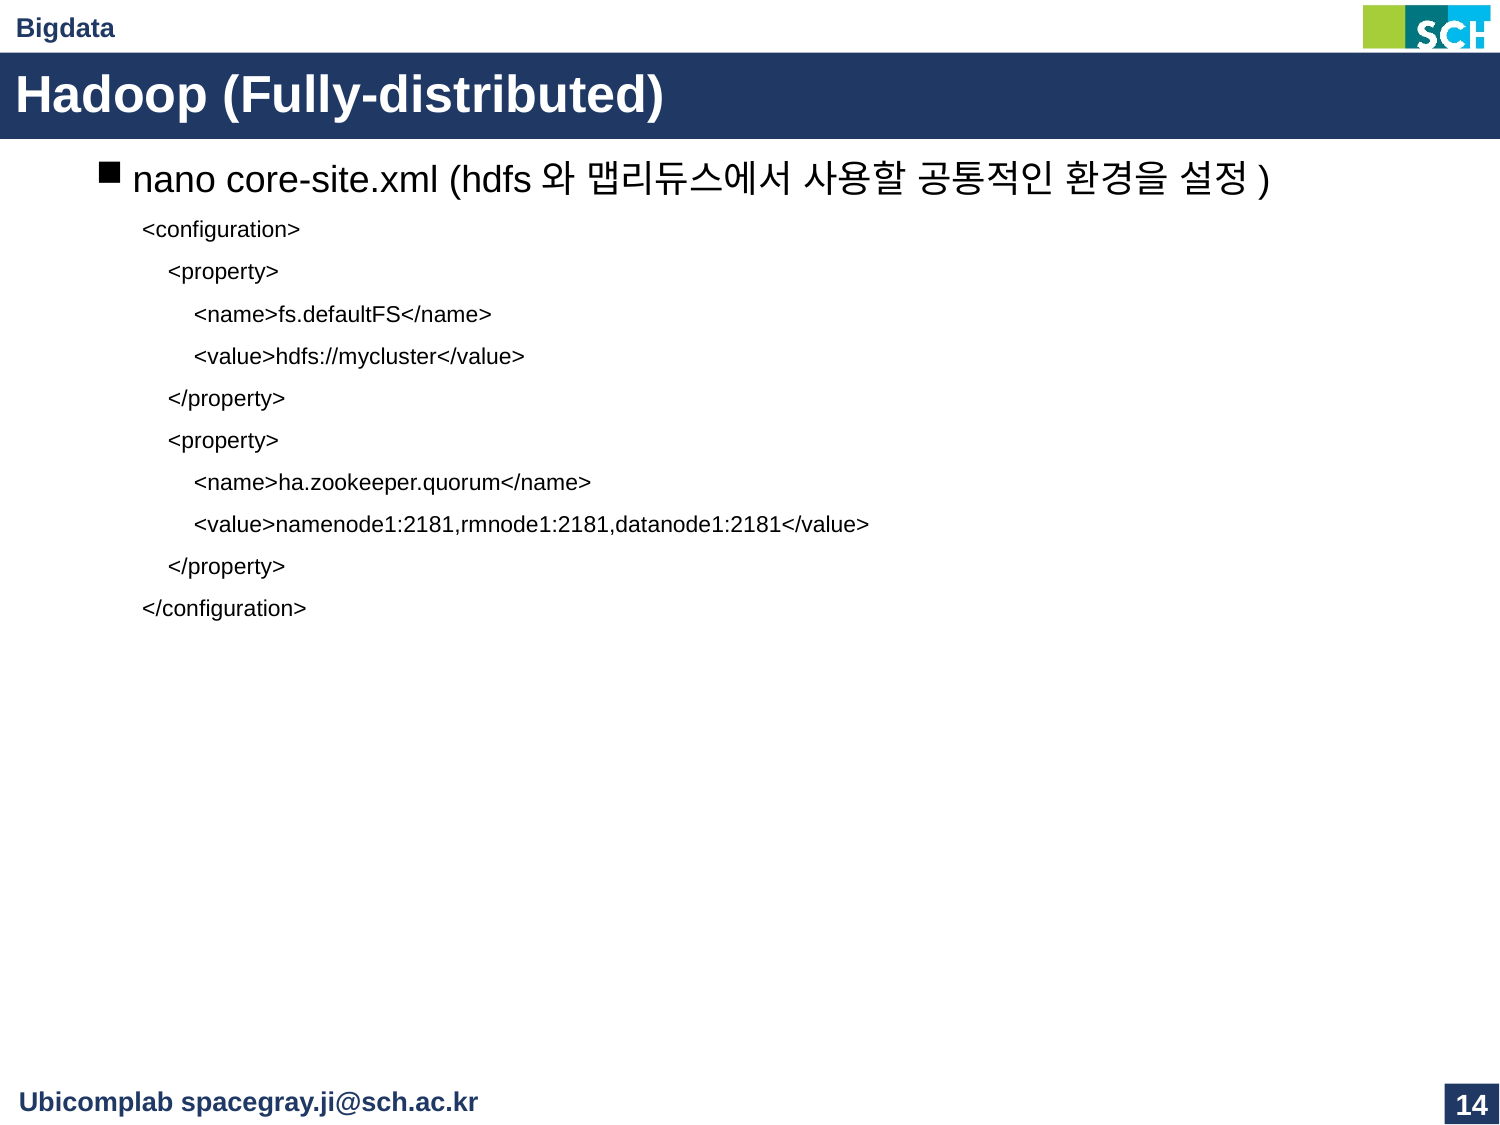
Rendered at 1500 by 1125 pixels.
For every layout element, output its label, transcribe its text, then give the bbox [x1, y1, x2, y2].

list nano core-site.xml (hdfs와 맵리듀스에서 사용할 공통적인 환경을 설정) <configuration> <property> <name>fs.defaultFS</name> <value>hdfs://mycluster</value> </property> <property> <name>ha.zookeeper.quorum</name> <value>namenode1:2181,rmnode1:2181,datanode1:2181</value> </property> </configuration> [80, 152, 1420, 1026]
title Hadoop (Fully-distributed) [0, 52, 1500, 139]
picture [1354, 2, 1499, 51]
slide_number 14 [1444, 1083, 1500, 1125]
